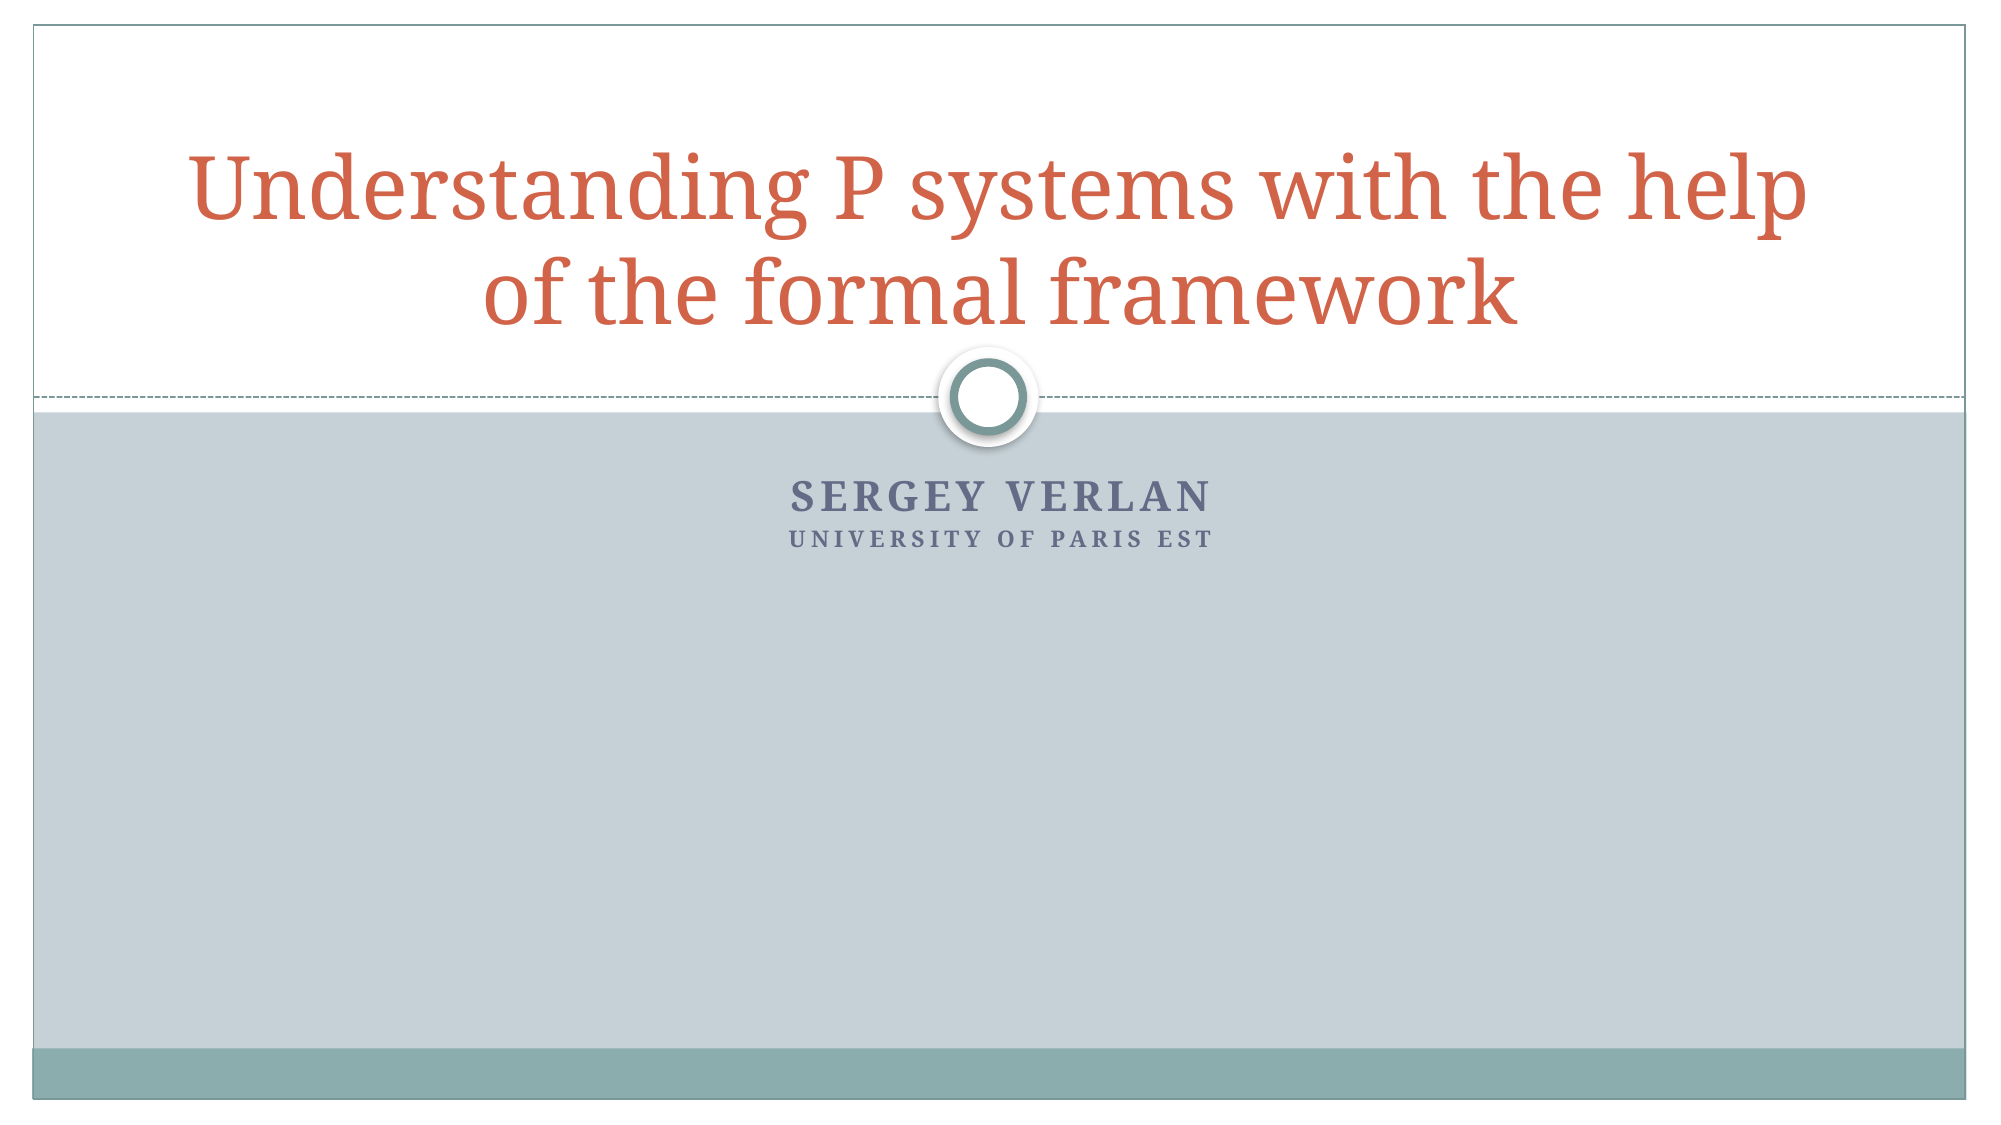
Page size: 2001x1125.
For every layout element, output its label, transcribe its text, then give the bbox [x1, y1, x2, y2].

title Understanding P systems with the help of the formal framework [150, 62, 1850, 350]
subtitle Sergey Verlan University of Paris EsT [300, 462, 1700, 750]
